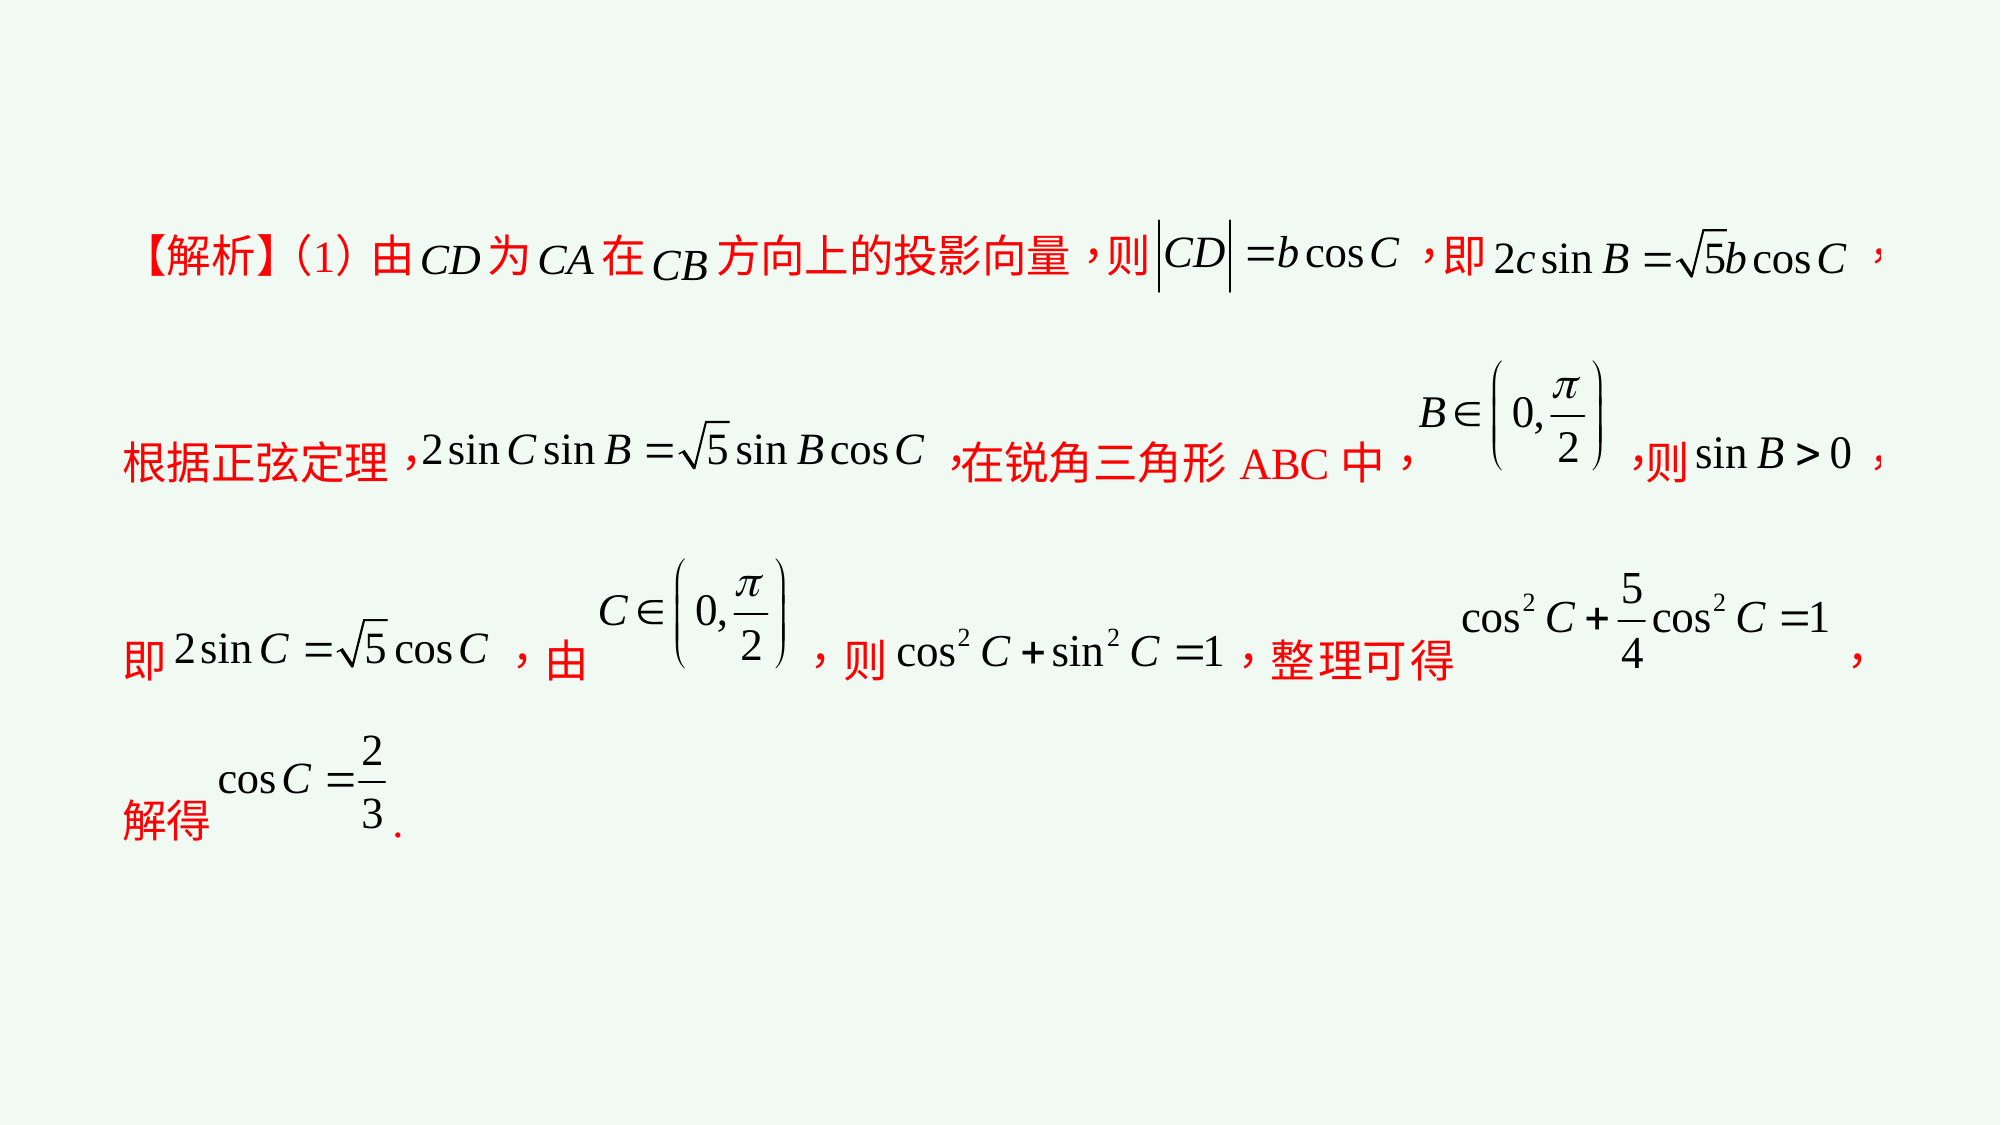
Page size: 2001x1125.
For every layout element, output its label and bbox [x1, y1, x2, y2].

text_box [122, 188, 1881, 857]
